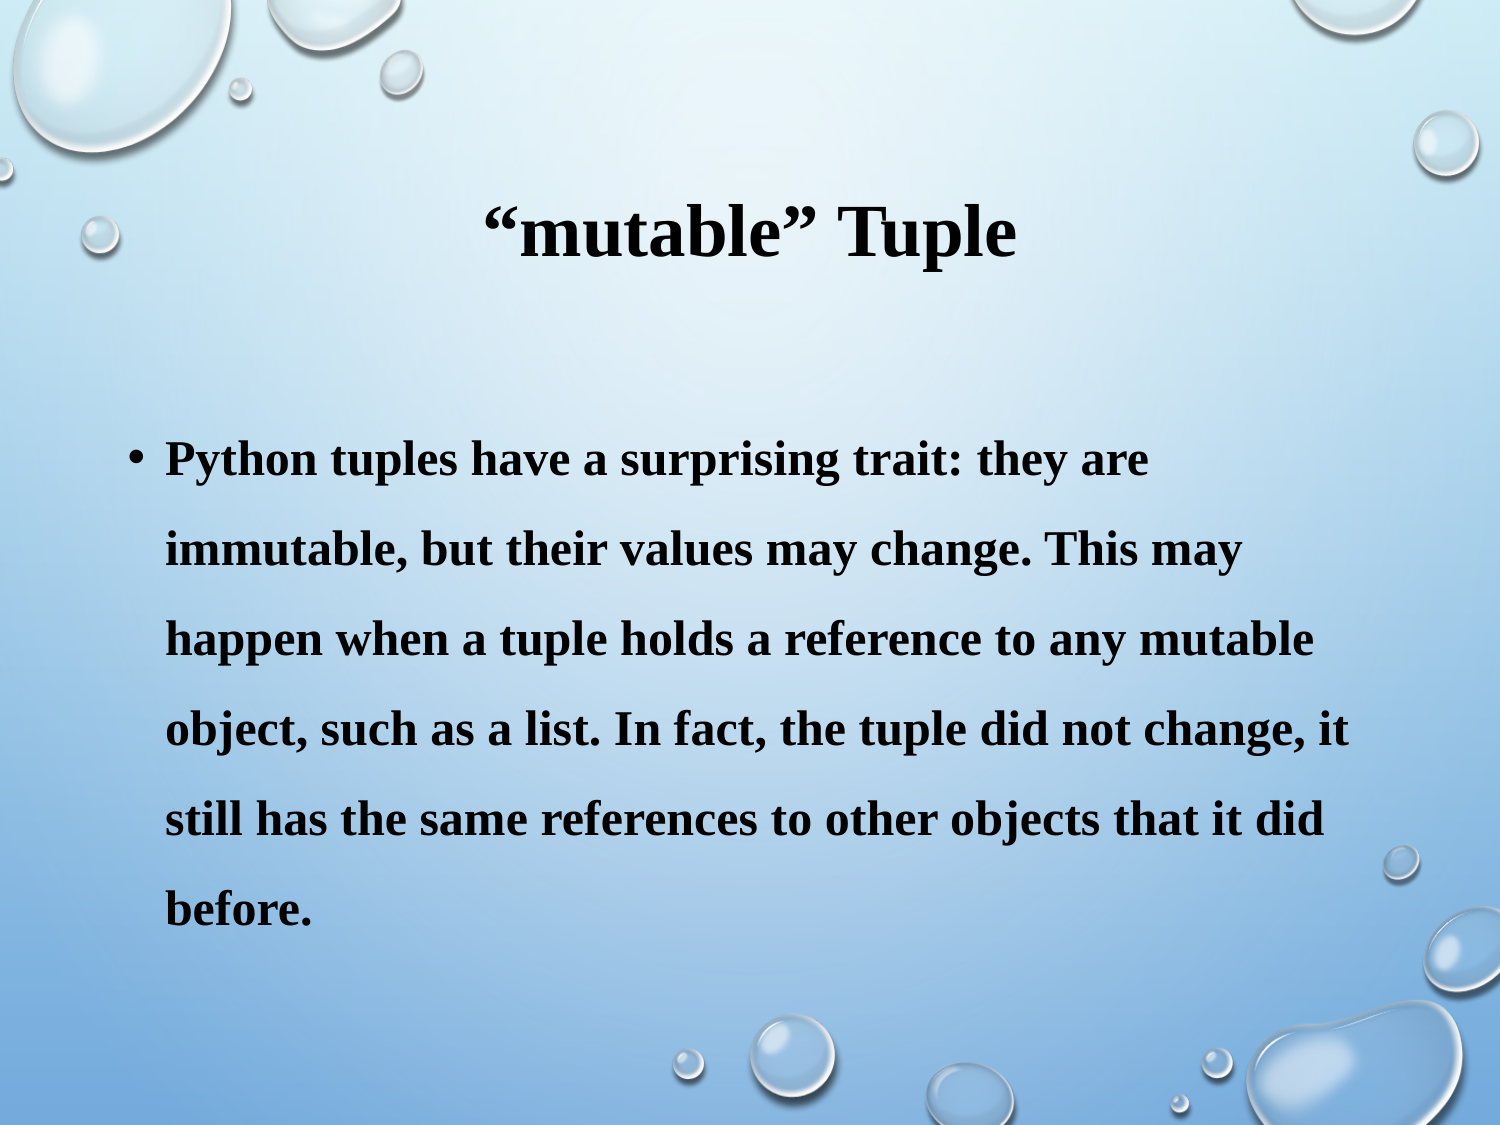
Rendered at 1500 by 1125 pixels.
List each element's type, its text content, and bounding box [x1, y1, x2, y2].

title “mutable” Tuple [112, 101, 1388, 364]
picture [0, 0, 1500, 1125]
list Python tuples have a surprising trait: they are immutable, but their values may change. This may happen when a tuple holds a reference to any mutable object, such as a list. In fact, the tuple did not change, it still has the same references to other objects that it did before. [112, 388, 1388, 950]
